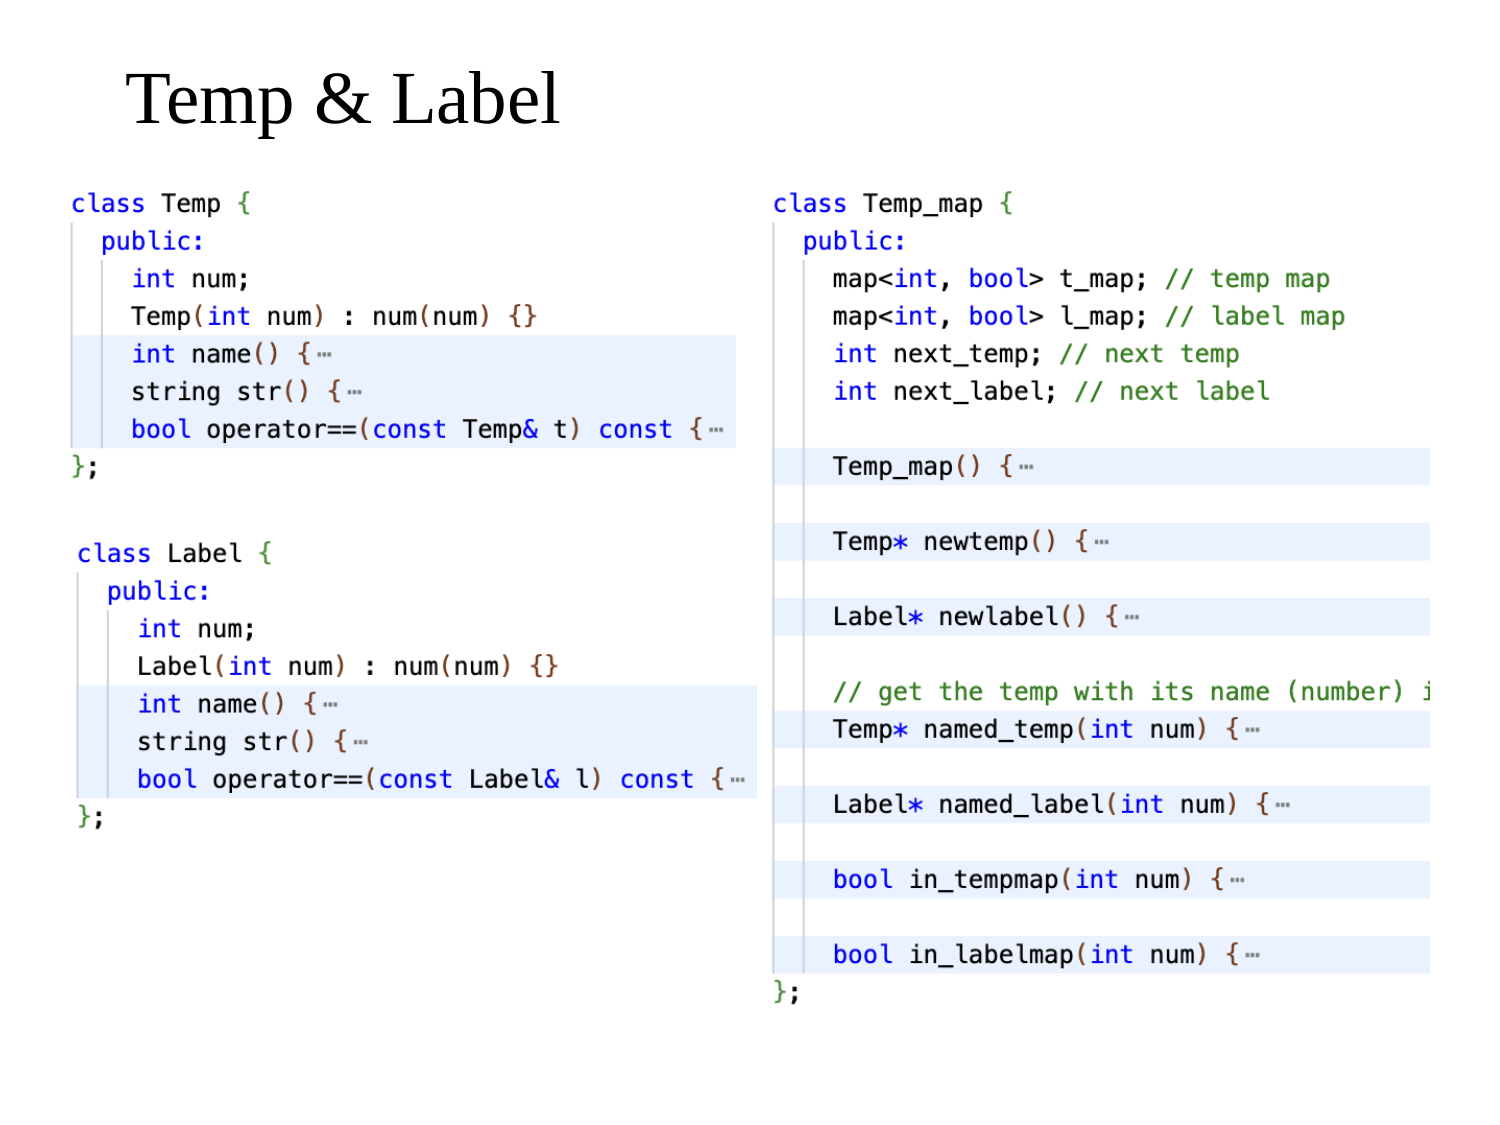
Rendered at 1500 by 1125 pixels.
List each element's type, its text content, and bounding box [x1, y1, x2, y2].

title Temp & Label [37, 50, 650, 138]
picture [56, 187, 736, 488]
picture [64, 537, 757, 838]
picture [764, 187, 1430, 1032]
